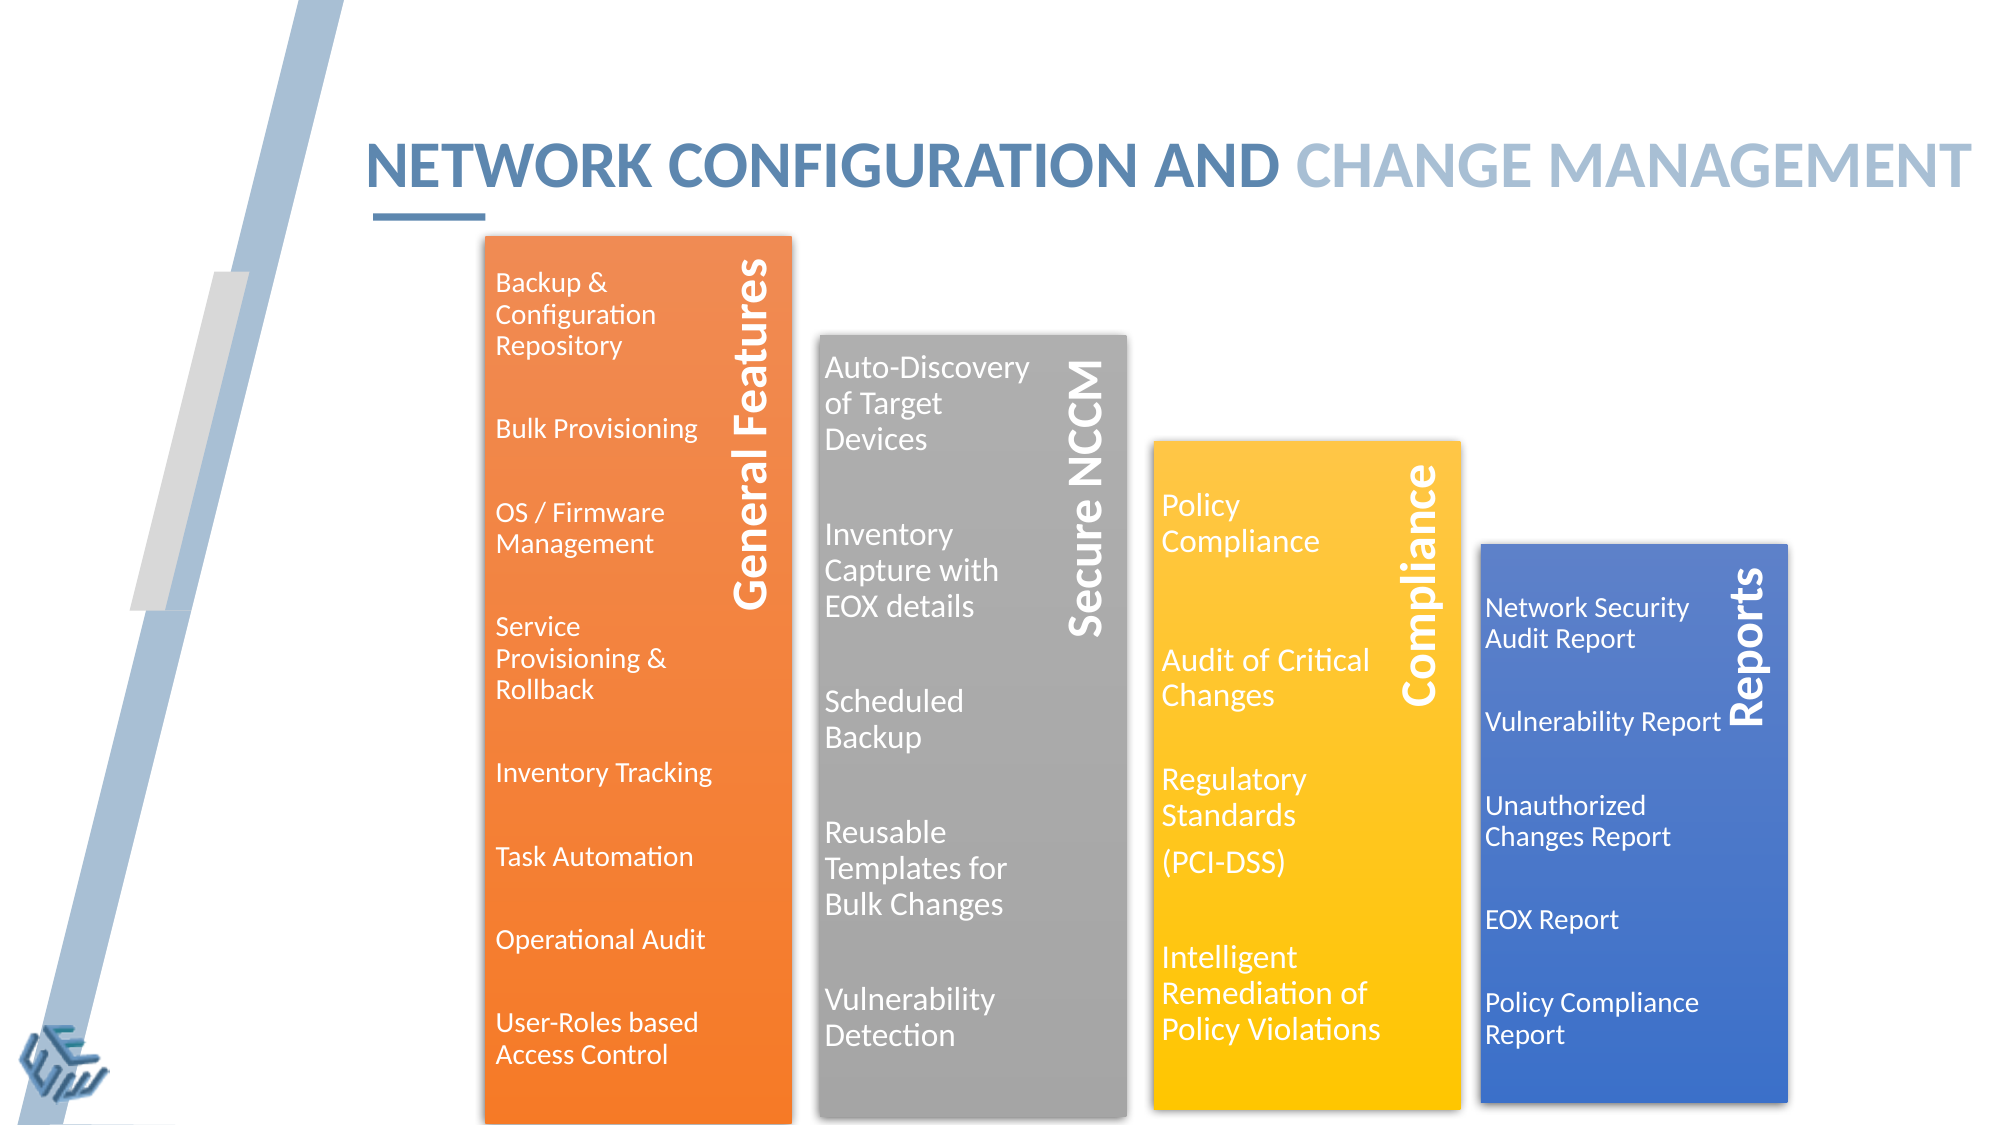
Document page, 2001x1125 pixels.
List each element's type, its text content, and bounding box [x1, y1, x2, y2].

picture [18, 1025, 110, 1105]
title NETWORK CONFIGURATION AND CHANGE MANAGEMENT [350, 57, 2000, 276]
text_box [484, 236, 1789, 1124]
